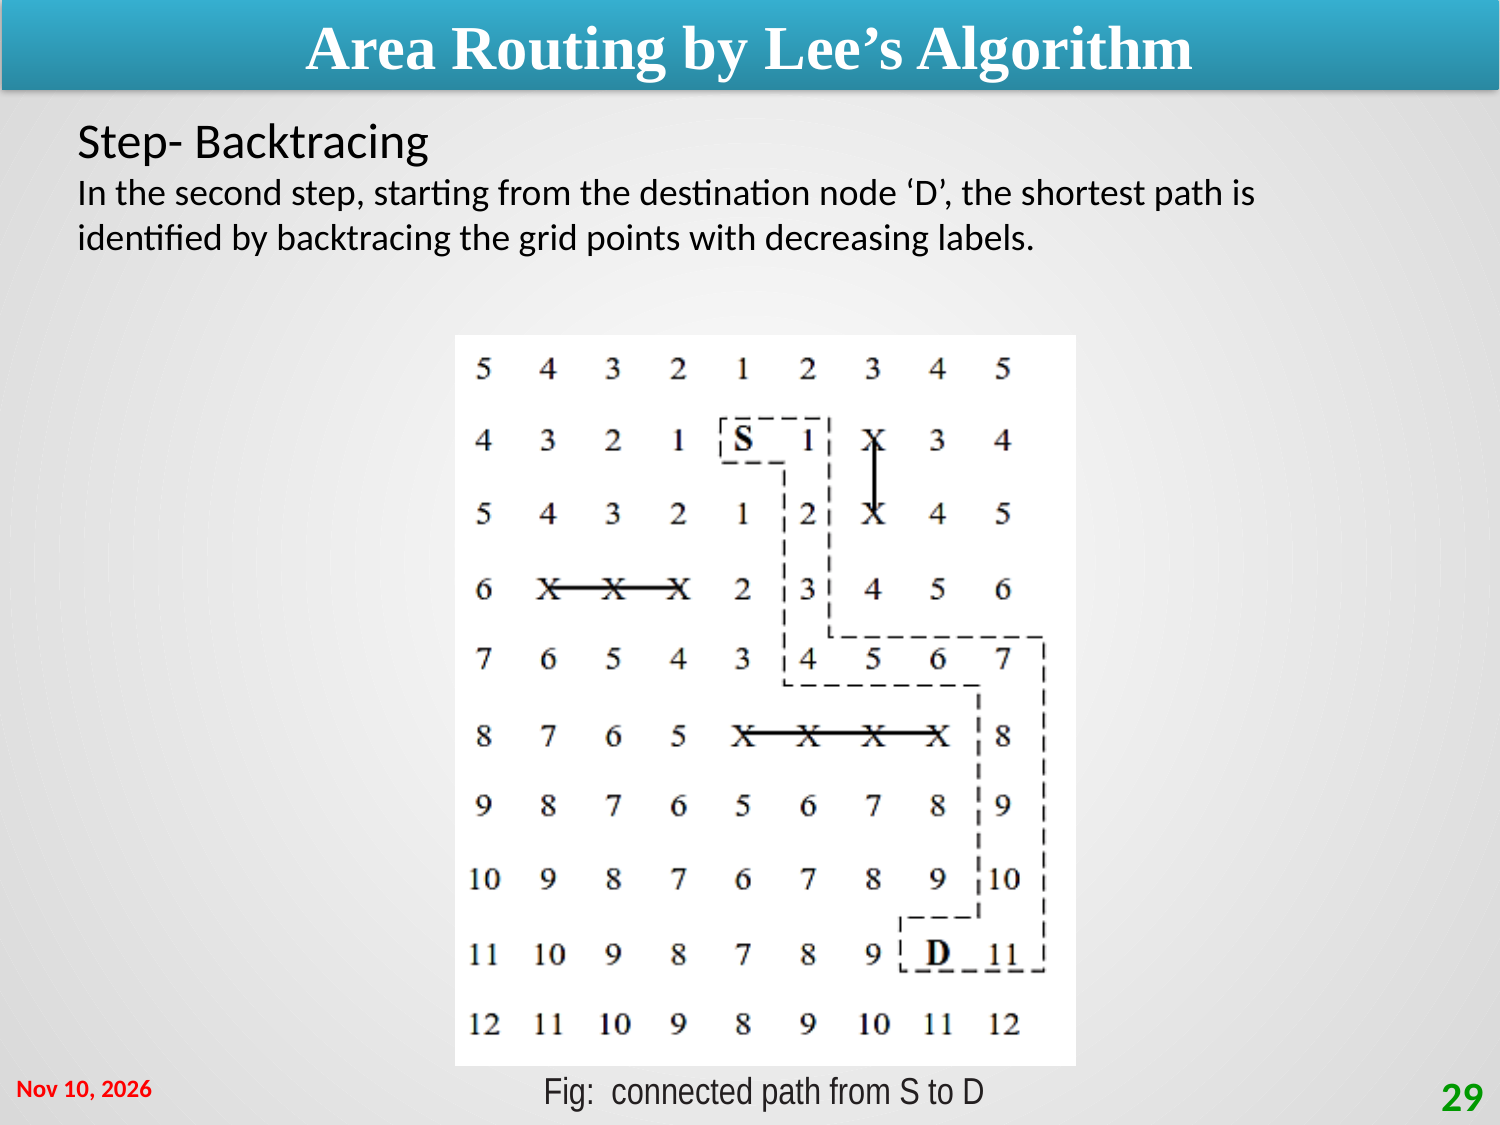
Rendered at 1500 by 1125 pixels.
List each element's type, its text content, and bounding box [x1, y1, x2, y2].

picture [455, 334, 1077, 1066]
text_box Step- Backtracing In the second step, starting from the destination node ‘D’, the shortest path is identified by backtracing the grid points with decreasing labels. [62, 100, 1438, 266]
slide_number 29 [1148, 1065, 1499, 1125]
text_box Fig: connected path from S to D [528, 1074, 1000, 1120]
text_box Area Routing by Lee’s Algorithm [2, 0, 1499, 90]
slide_number 24-Oct-21 [1, 1057, 352, 1118]
